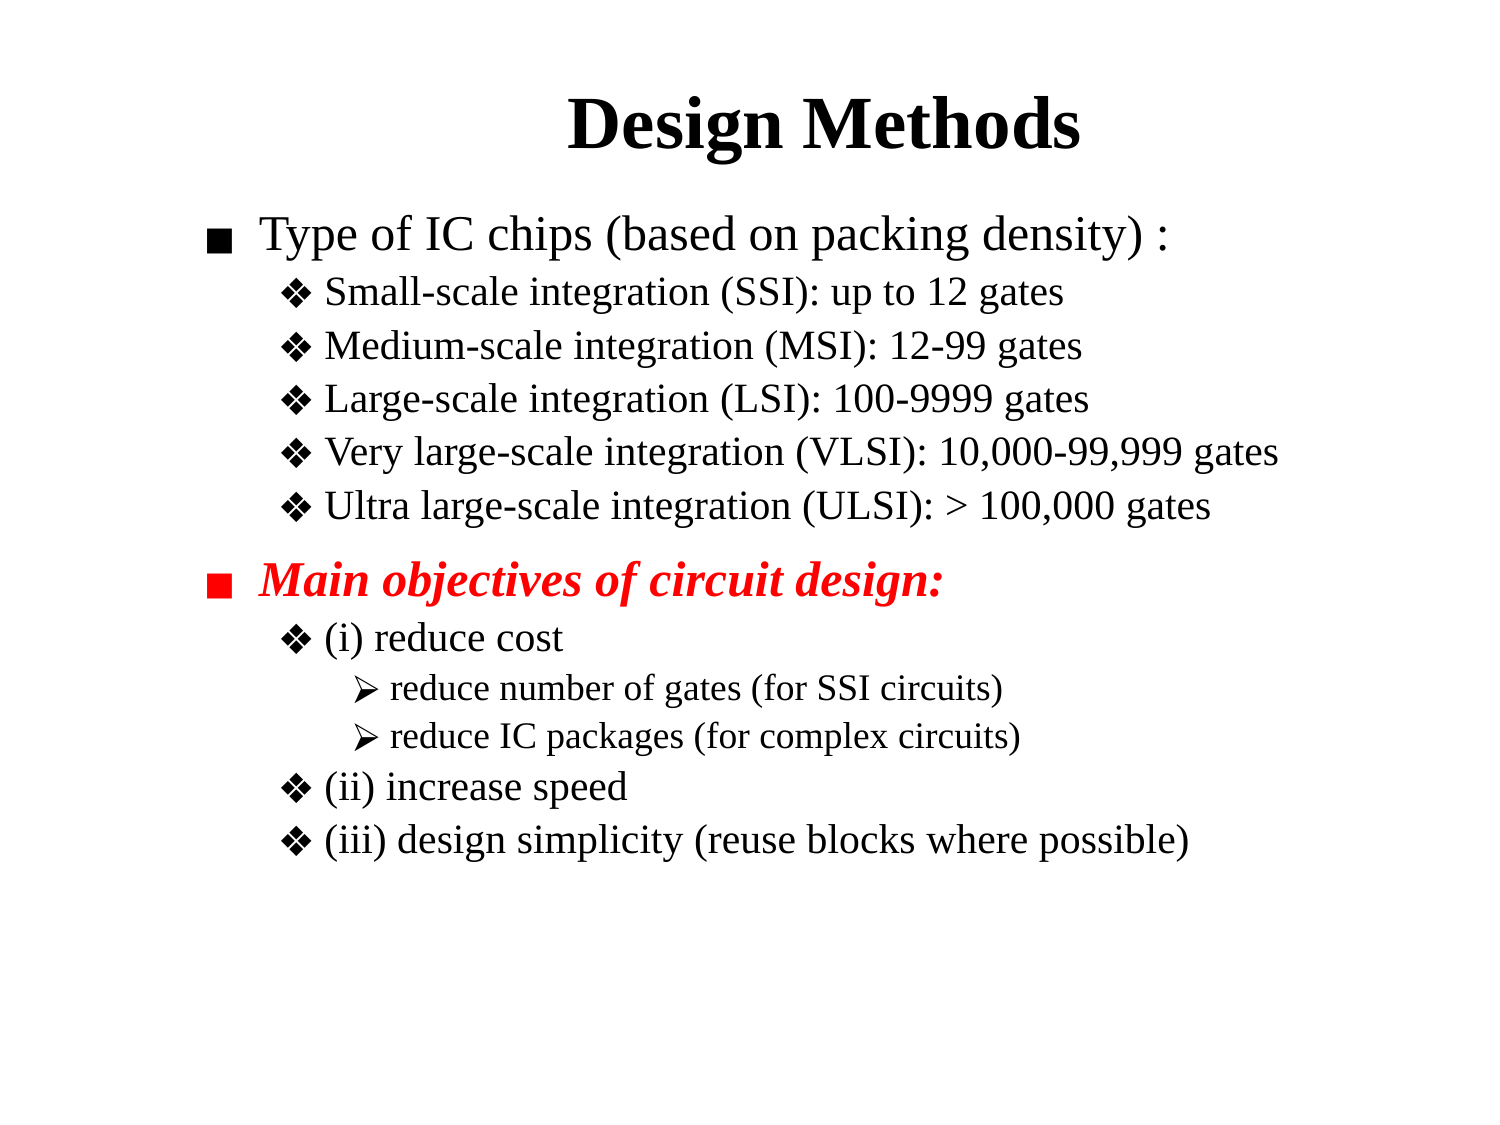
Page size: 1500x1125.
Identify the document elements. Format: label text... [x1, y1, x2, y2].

title Design Methods [187, 24, 1463, 200]
list Type of IC chips (based on packing density) : Small-scale integration (SSI): up to 12 gates Medium-scale integration (MSI): 12-99 gates Large-scale integration (LSI): 100-9999 gates Very large-scale integration (VLSI): 10,000-99,999 gates Ultra large-scale integration (ULSI): > 100,000 gates Main objectives of circuit design: (i) reduce cost reduce number of gates (for SSI circuits) reduce IC packages (for complex circuits) (ii) increase speed (iii) design simplicity (reuse blocks where possible) [187, 200, 1463, 950]
